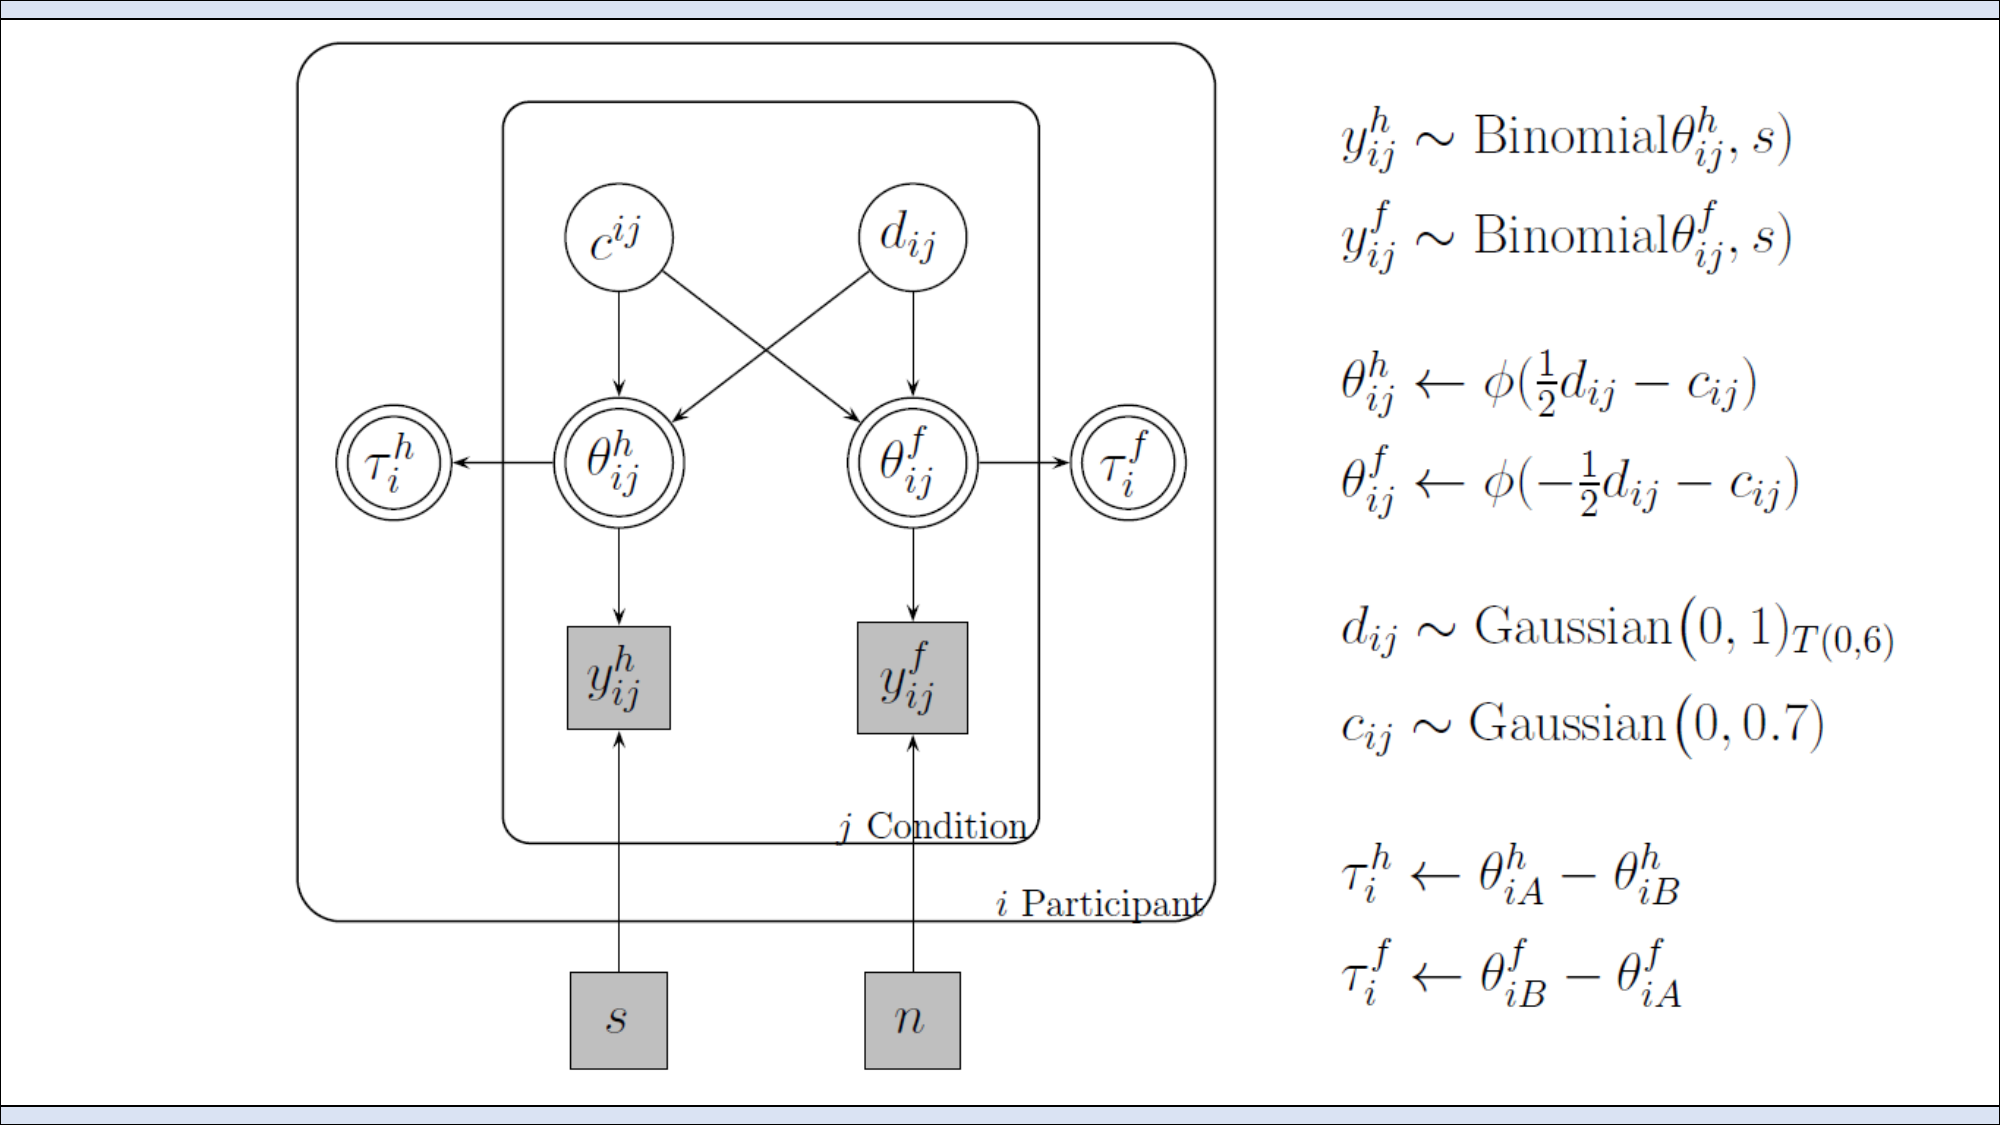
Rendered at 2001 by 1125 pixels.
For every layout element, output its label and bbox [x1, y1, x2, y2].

picture [277, 33, 1921, 1092]
text_box [0, 0, 2000, 20]
text_box [0, 1105, 2000, 1125]
text_box [0, 20, 2000, 1105]
